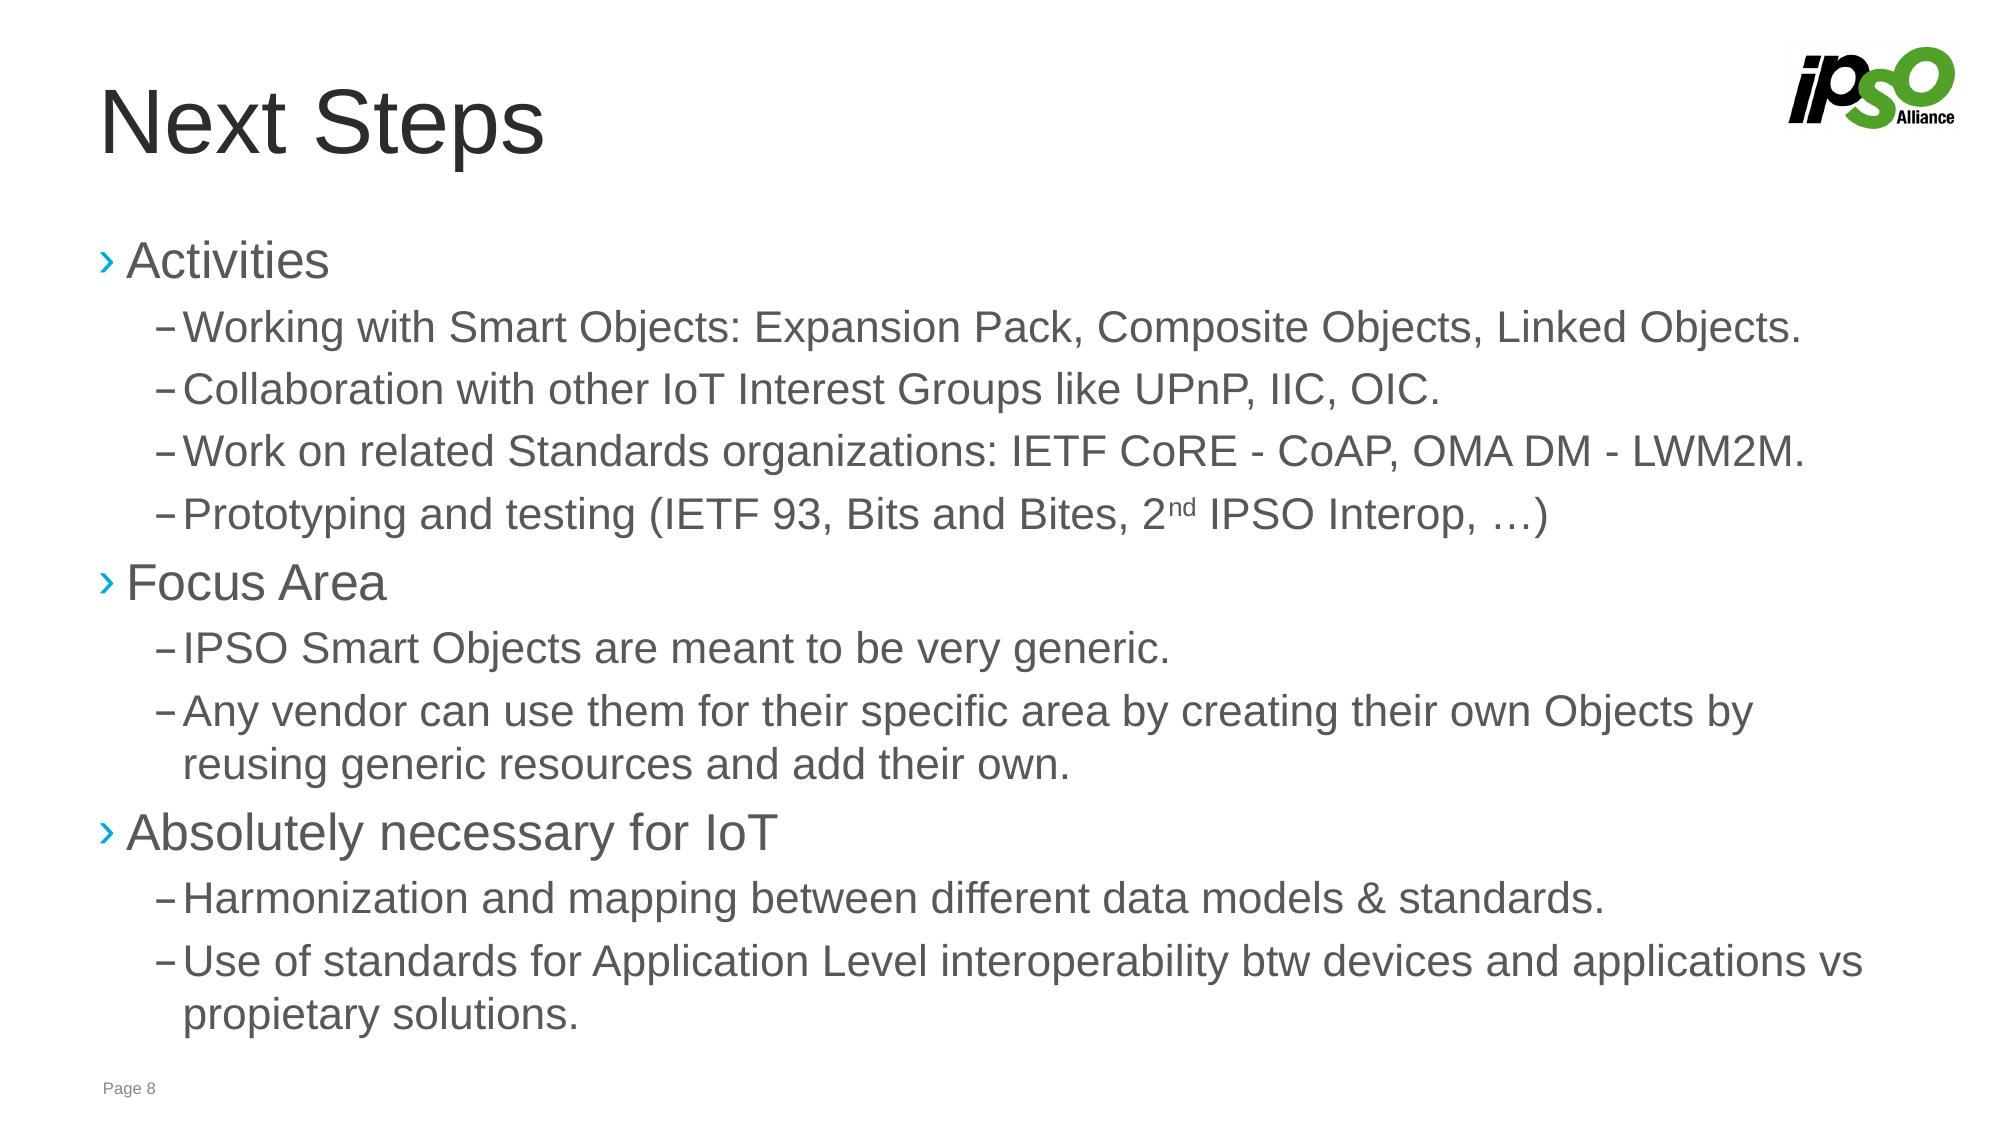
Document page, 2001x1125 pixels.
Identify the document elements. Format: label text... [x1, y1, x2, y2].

title Next Steps [86, 39, 1796, 218]
picture [1781, 37, 1963, 140]
list Activities Working with Smart Objects: Expansion Pack, Composite Objects, Linked Objects. Collaboration with other IoT Interest Groups like UPnP, IIC, OIC. Work on related Standards organizations: IETF CoRE - CoAP, OMA DM - LWM2M. Prototyping and testing (IETF 93, Bits and Bites, 2nd IPSO Interop, …) Focus Area IPSO Smart Objects are meant to be very generic. Any vendor can use them for their specific area by creating their own Objects by reusing generic resources and add their own. Absolutely necessary for IoT Harmonization and mapping between different data models & standards. Use of standards for Application Level interoperability btw devices and applications vs propietary solutions. [86, 227, 1908, 1053]
